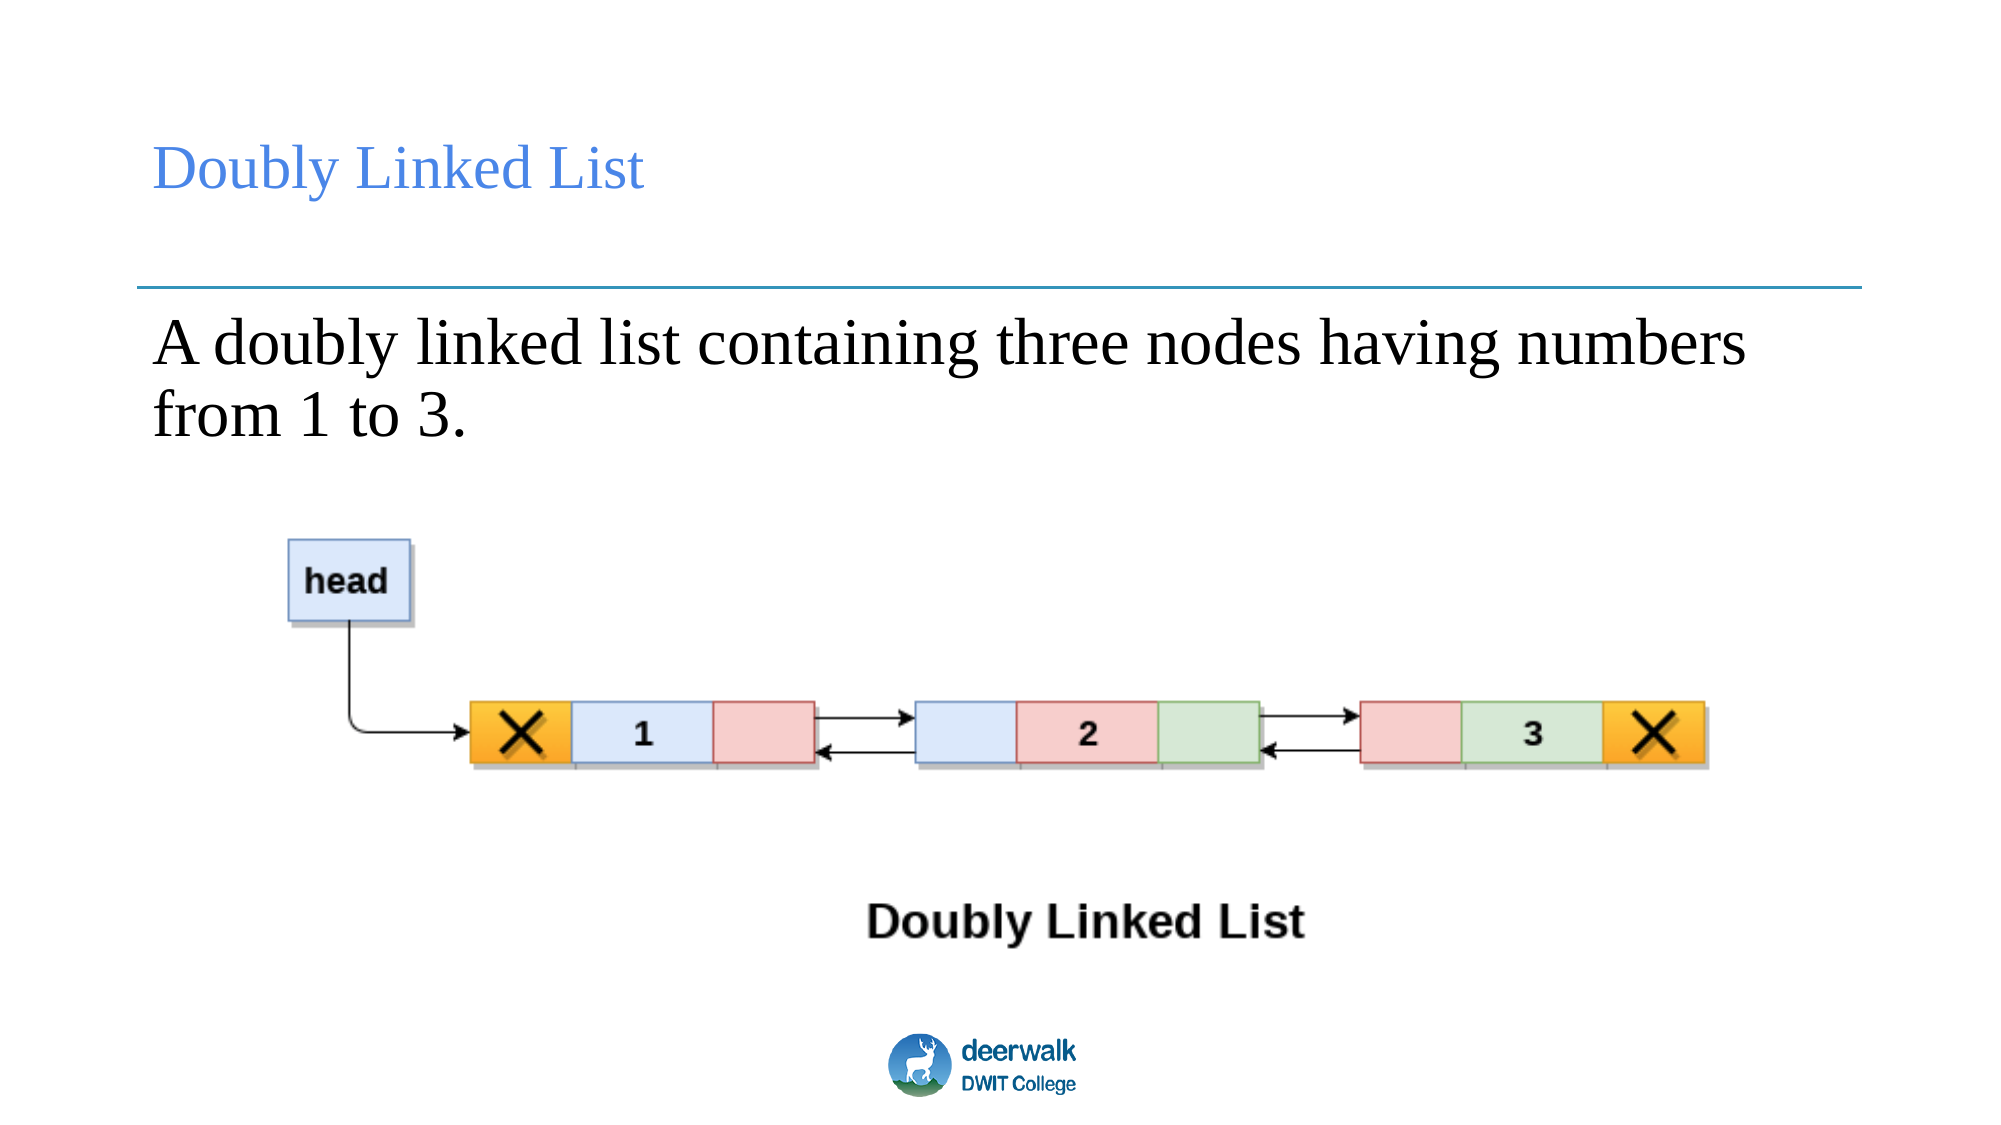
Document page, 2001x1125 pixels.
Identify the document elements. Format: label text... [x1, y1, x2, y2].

picture [277, 527, 1723, 969]
title Doubly Linked List [137, 59, 1863, 278]
list A doubly linked list containing three nodes having numbers from 1 to 3. [137, 299, 1863, 563]
picture [873, 1013, 1103, 1120]
